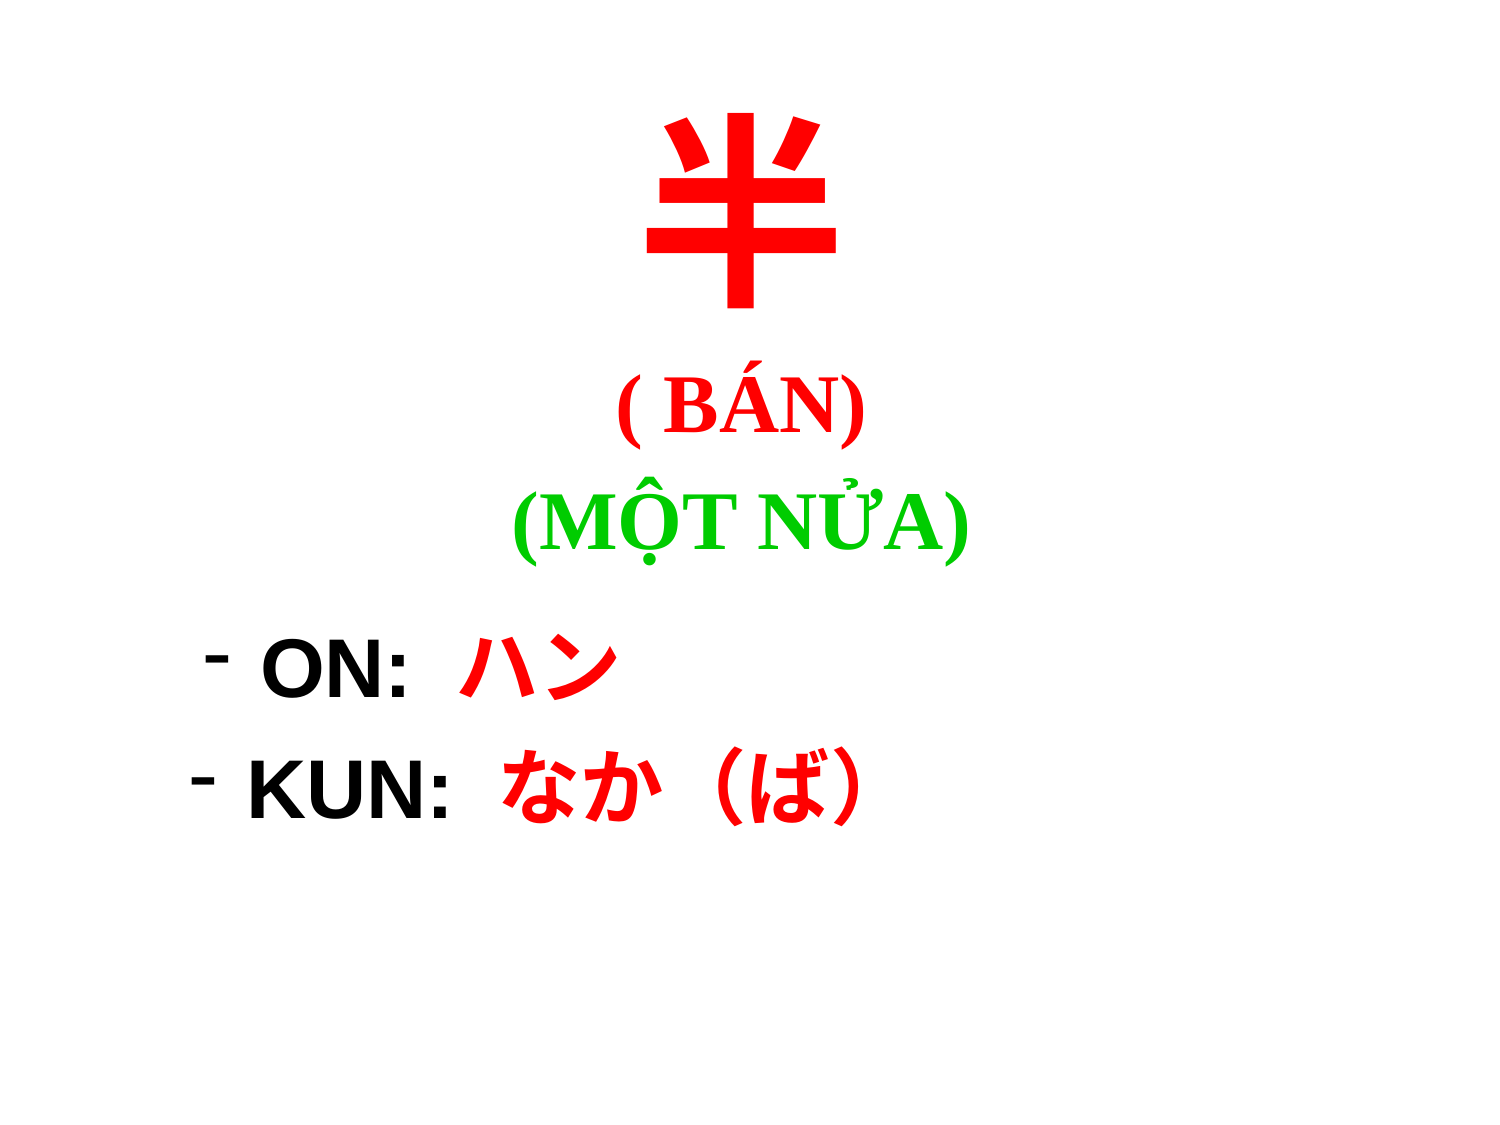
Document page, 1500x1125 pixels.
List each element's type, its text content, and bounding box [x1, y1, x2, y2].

text_box ON: ハン [188, 606, 1289, 727]
list 半 ( BÁN) (MỘT NỬA) [170, 74, 1313, 607]
text_box KUN: なか（ば） [174, 727, 1453, 910]
